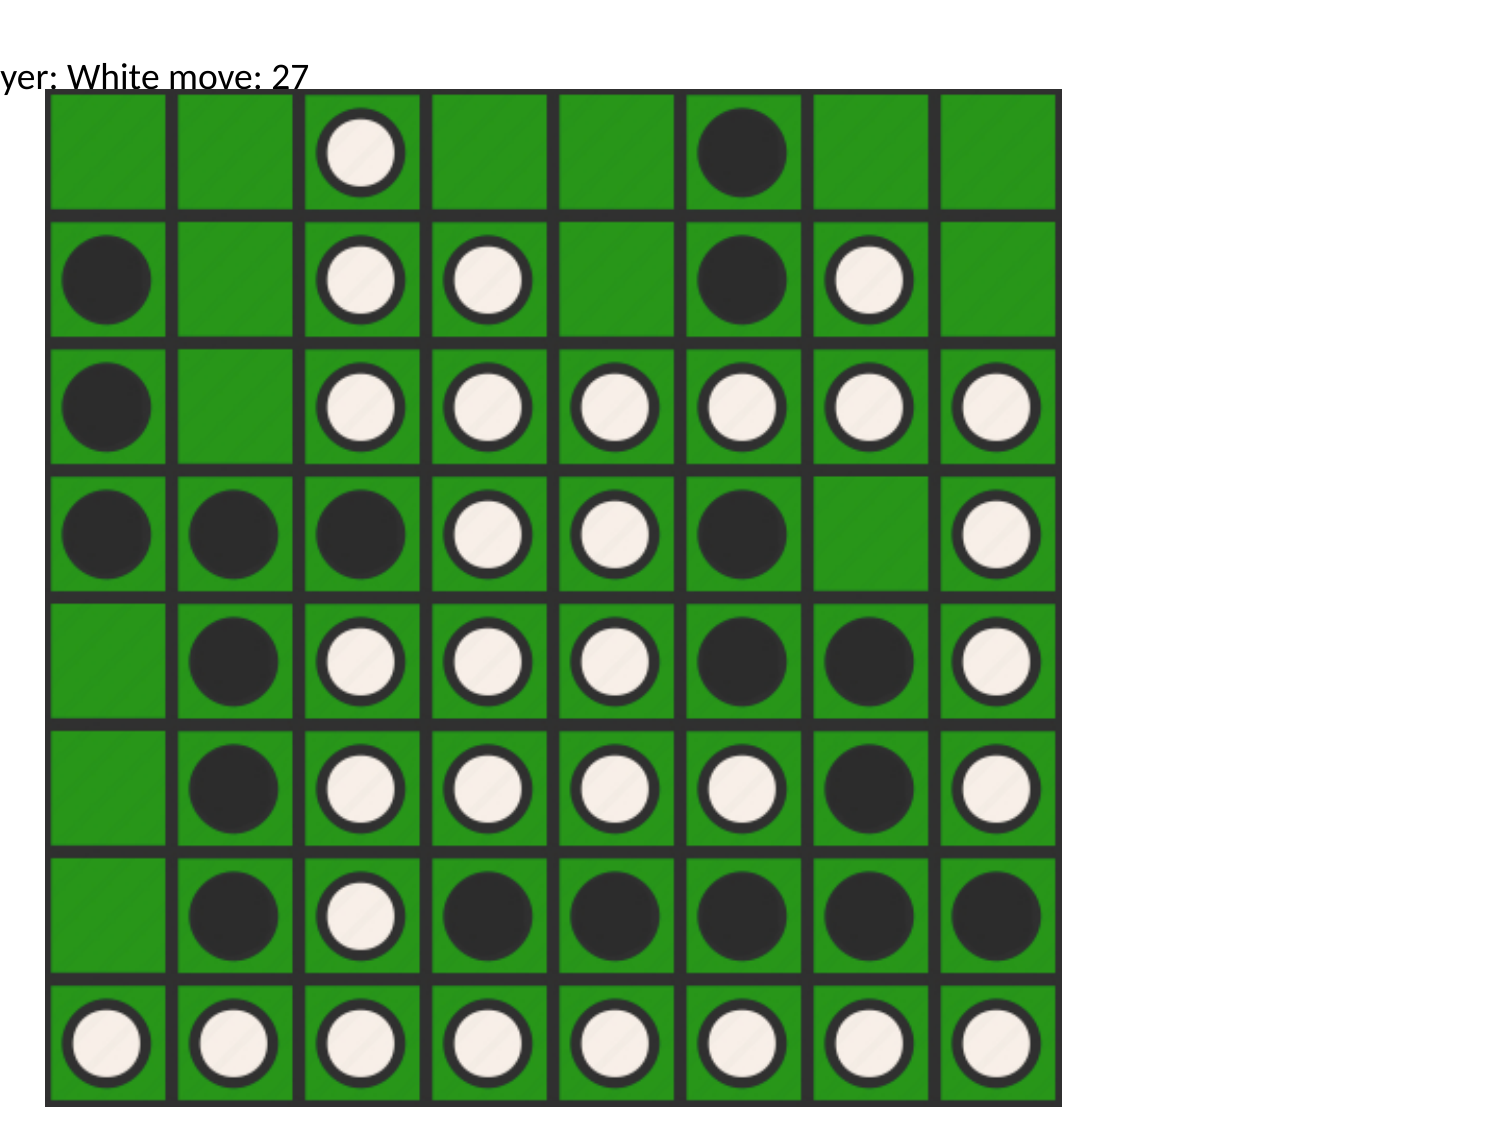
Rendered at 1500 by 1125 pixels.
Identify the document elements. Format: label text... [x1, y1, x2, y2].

picture [44, 89, 1062, 1107]
text_box turn: 46 player: White move: 27 [0, 44, 325, 105]
